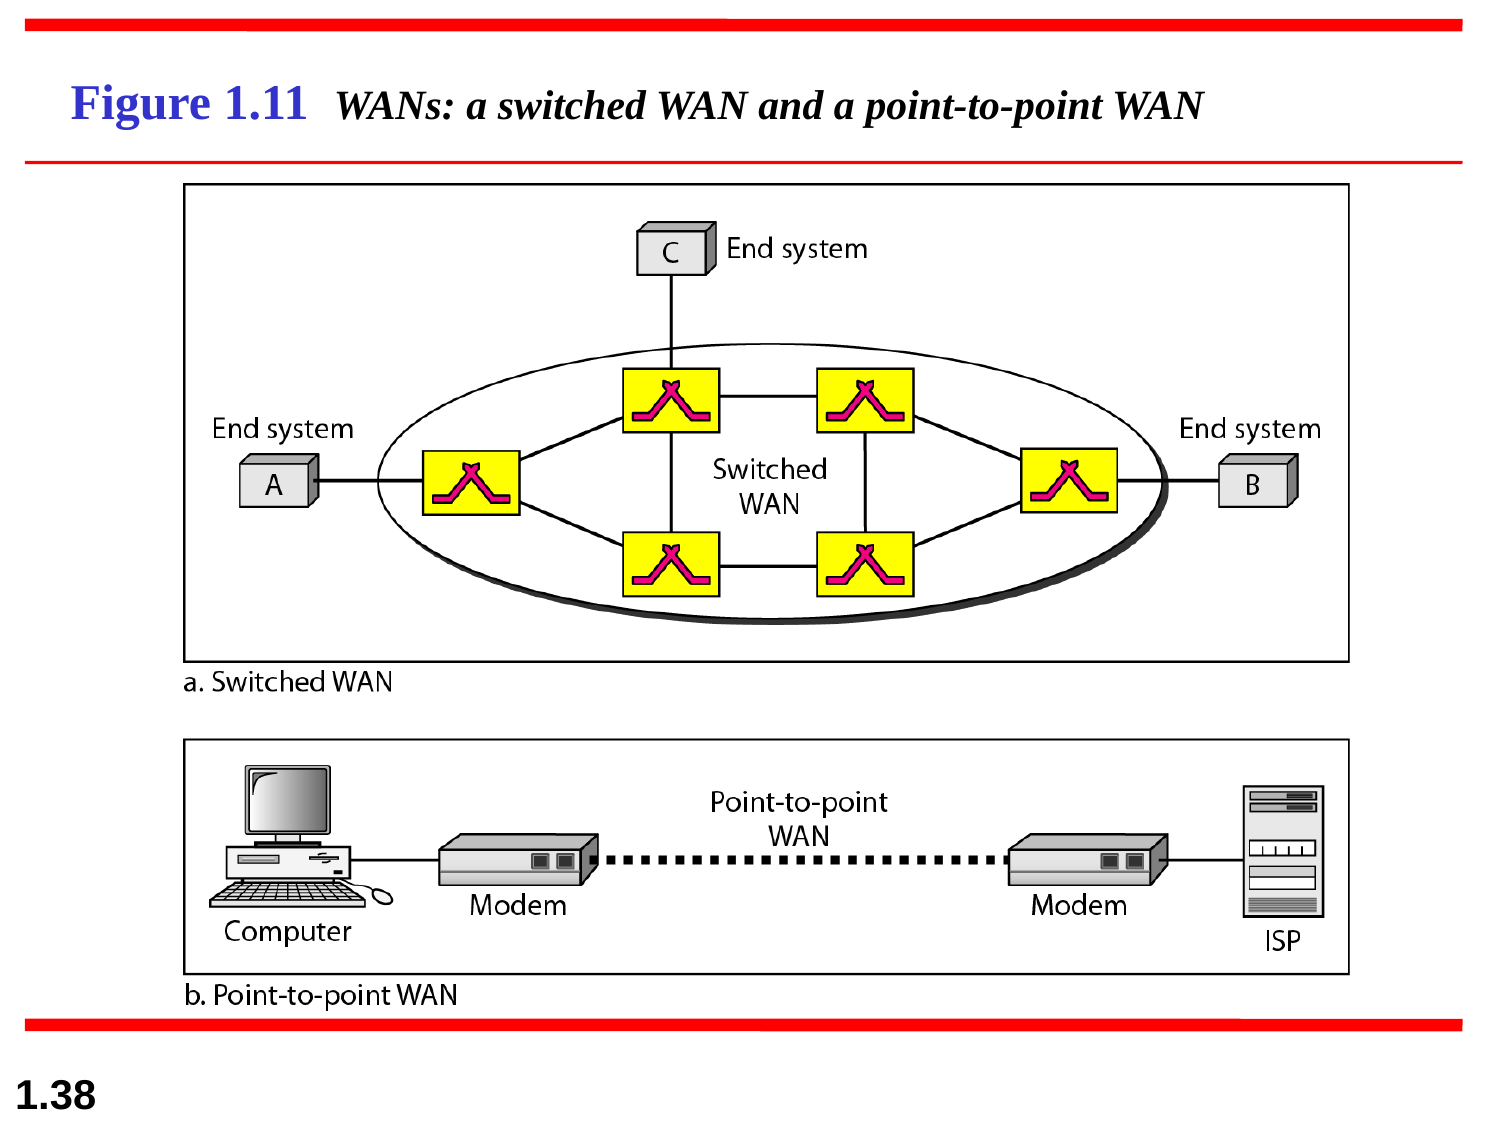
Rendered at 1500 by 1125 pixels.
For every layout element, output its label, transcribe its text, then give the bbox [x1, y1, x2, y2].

slide_number 1.38 [0, 1049, 313, 1125]
text_box Figure 1.11 WANs: a switched WAN and a point-to-point WAN [55, 62, 1220, 138]
picture [182, 182, 1351, 1013]
